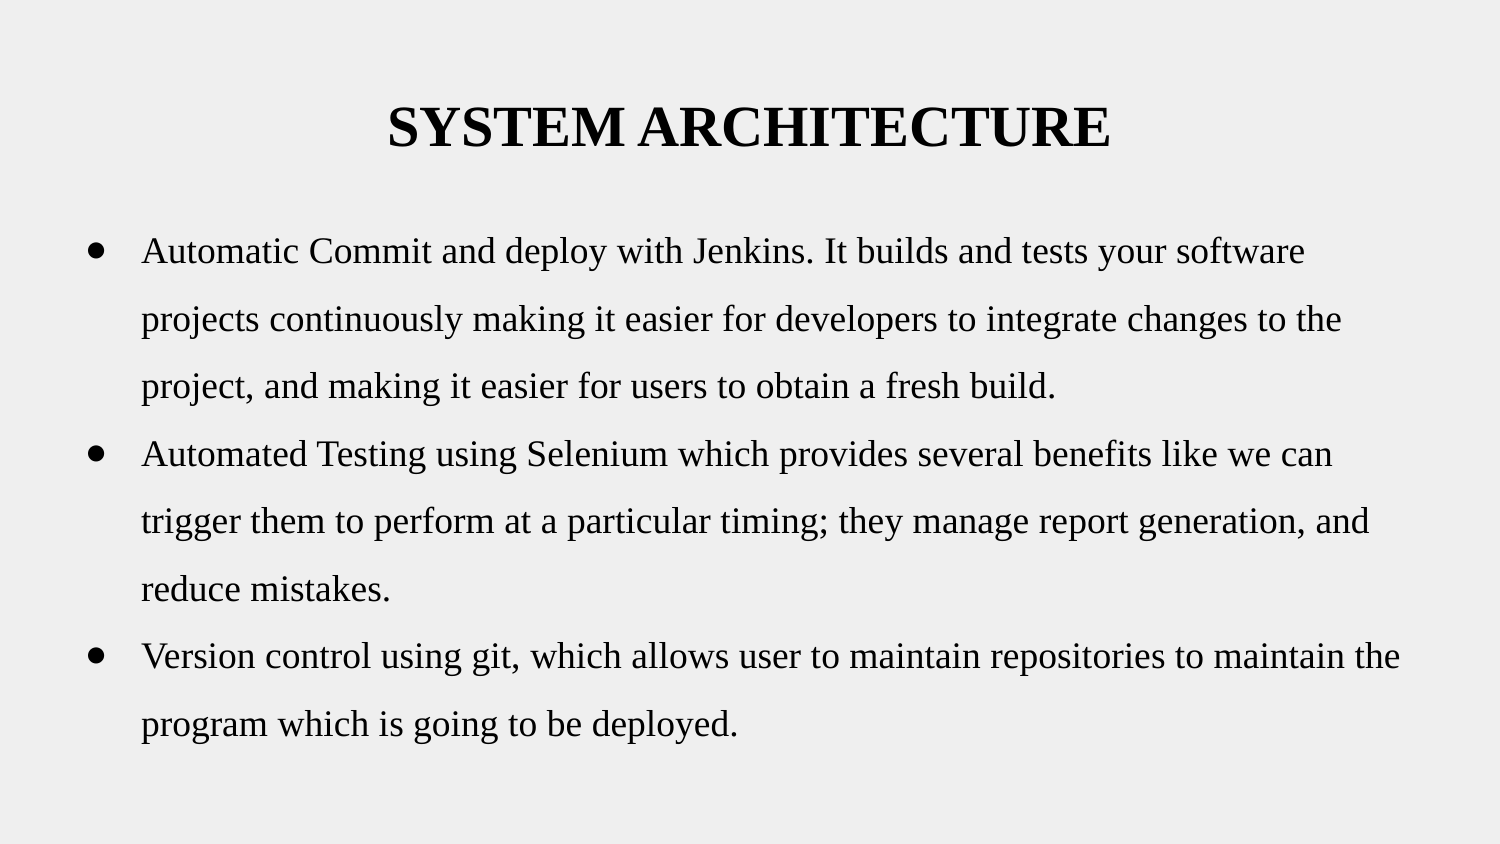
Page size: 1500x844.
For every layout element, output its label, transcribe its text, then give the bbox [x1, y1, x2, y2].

title SYSTEM ARCHITECTURE [51, 72, 1449, 167]
list Automatic Commit and deploy with Jenkins. It builds and tests your software projects continuously making it easier for developers to integrate changes to the project, and making it easier for users to obtain a fresh build. Automated Testing using Selenium which provides several benefits like we can trigger them to perform at a particular timing; they manage report generation, and reduce mistakes. Version control using git, which allows user to maintain repositories to maintain the program which is going to be deployed. [51, 189, 1449, 750]
